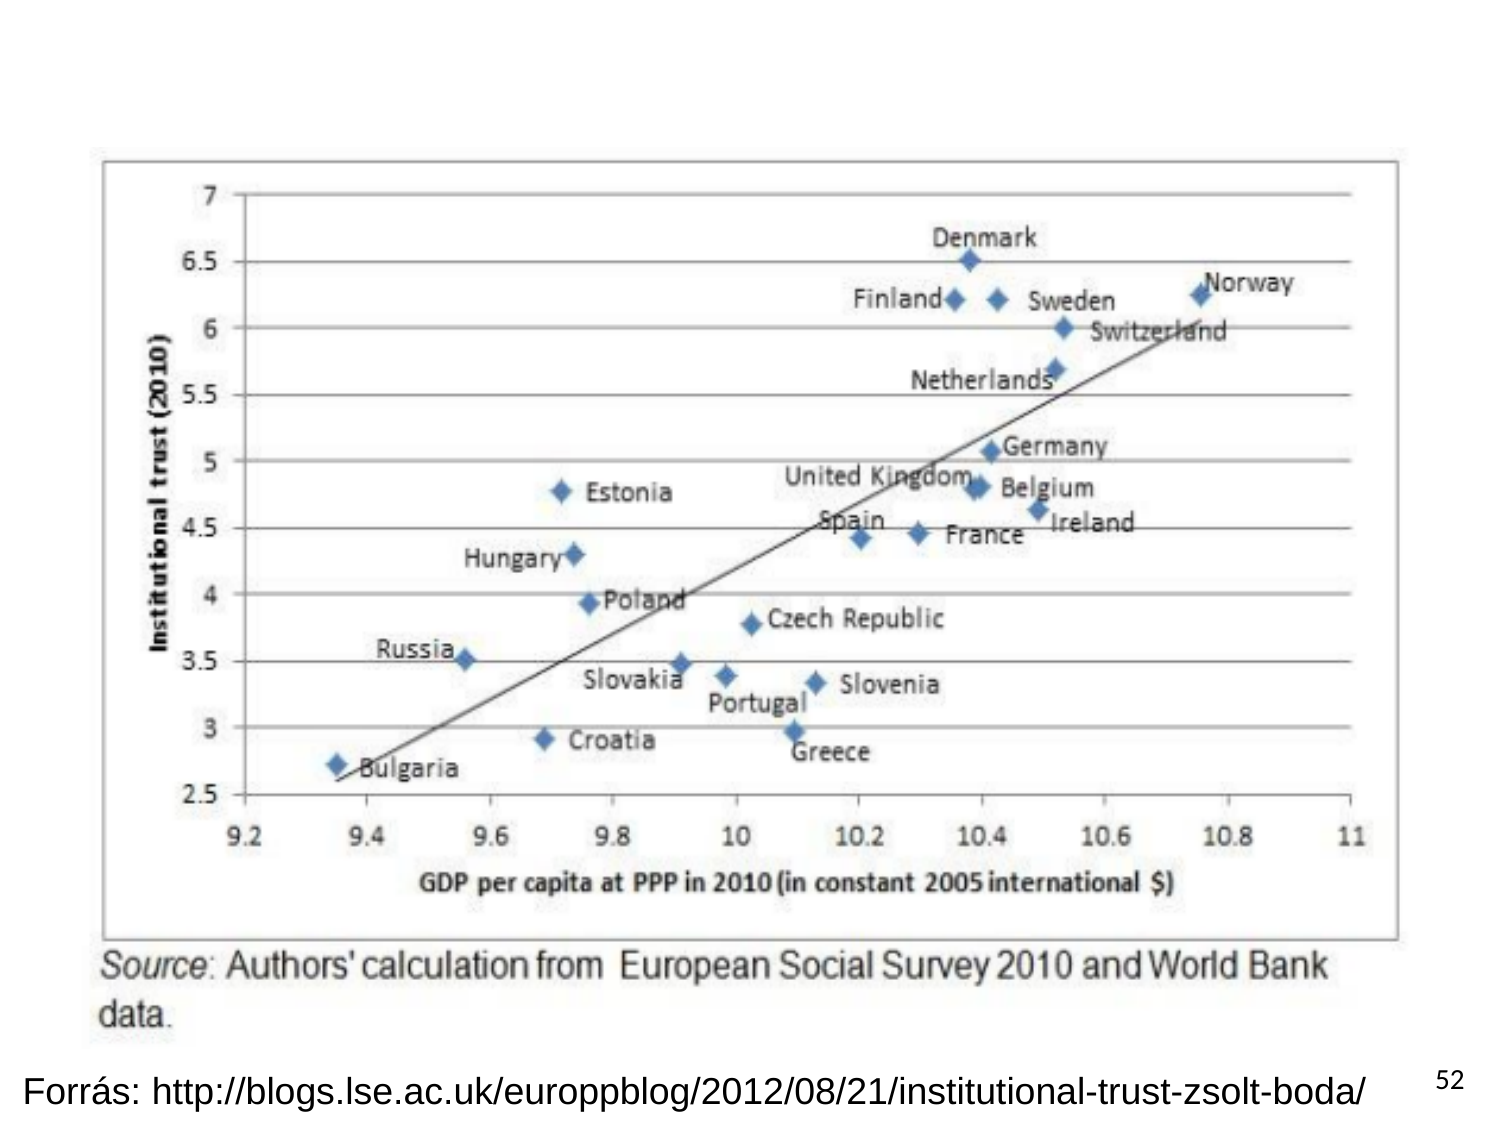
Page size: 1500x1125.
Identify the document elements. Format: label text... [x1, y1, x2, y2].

text_box Forrás: http://blogs.lse.ac.uk/europpblog/2012/08/21/institutional-trust-zsolt-boda/ [7, 1059, 1382, 1120]
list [80, 147, 1420, 1049]
slide_number 52 [1400, 1052, 1500, 1113]
